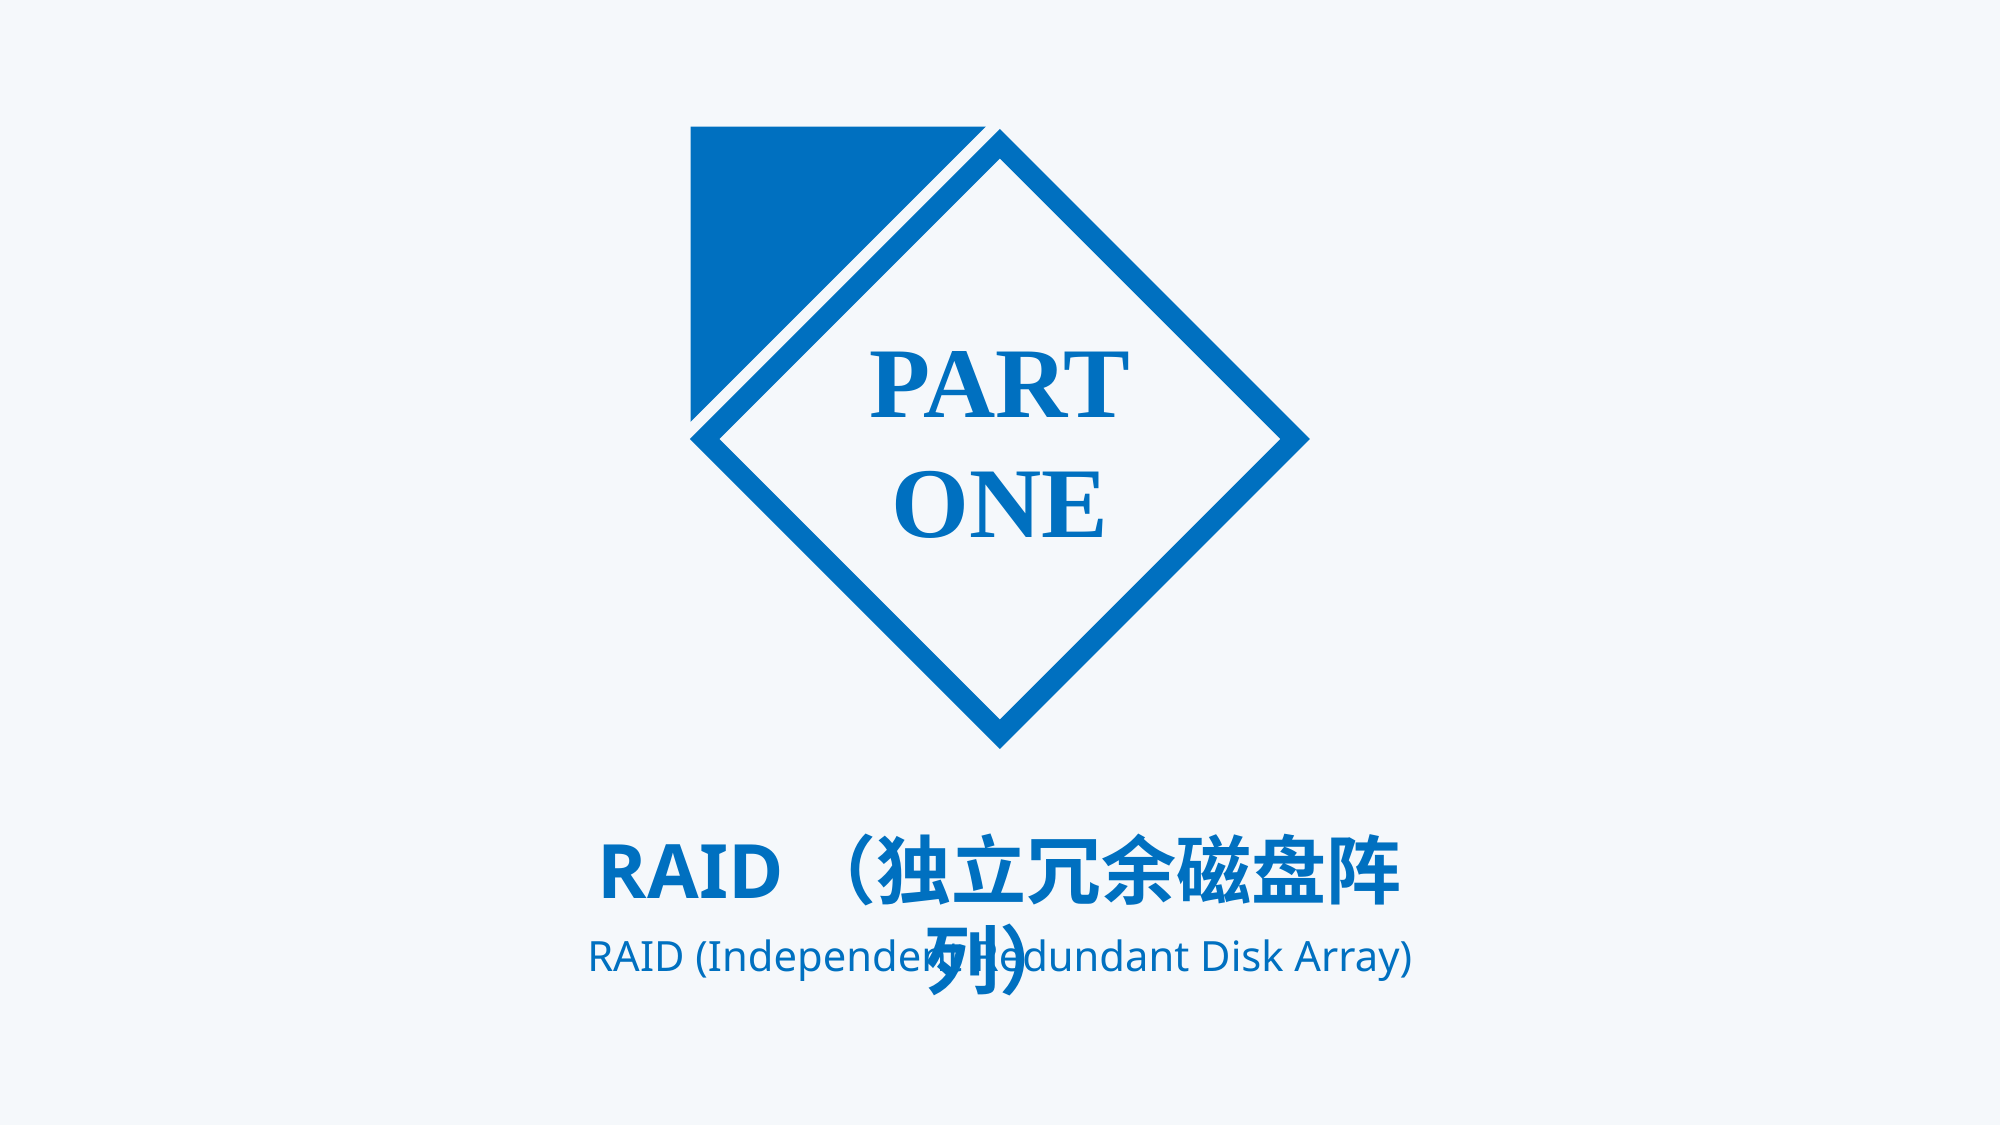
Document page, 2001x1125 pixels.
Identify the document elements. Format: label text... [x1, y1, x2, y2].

text_box [689, 125, 989, 425]
text_box [832, 142, 1168, 310]
text_box PART ONE [690, 310, 1310, 565]
text_box RAID (Independent Redundant Disk Array) [410, 922, 1589, 988]
text_box RAID（独立冗余磁盘阵列） [509, 988, 1491, 1012]
text_box [829, 565, 1171, 736]
text_box RAID（独立冗余磁盘阵列） [509, 816, 1491, 922]
